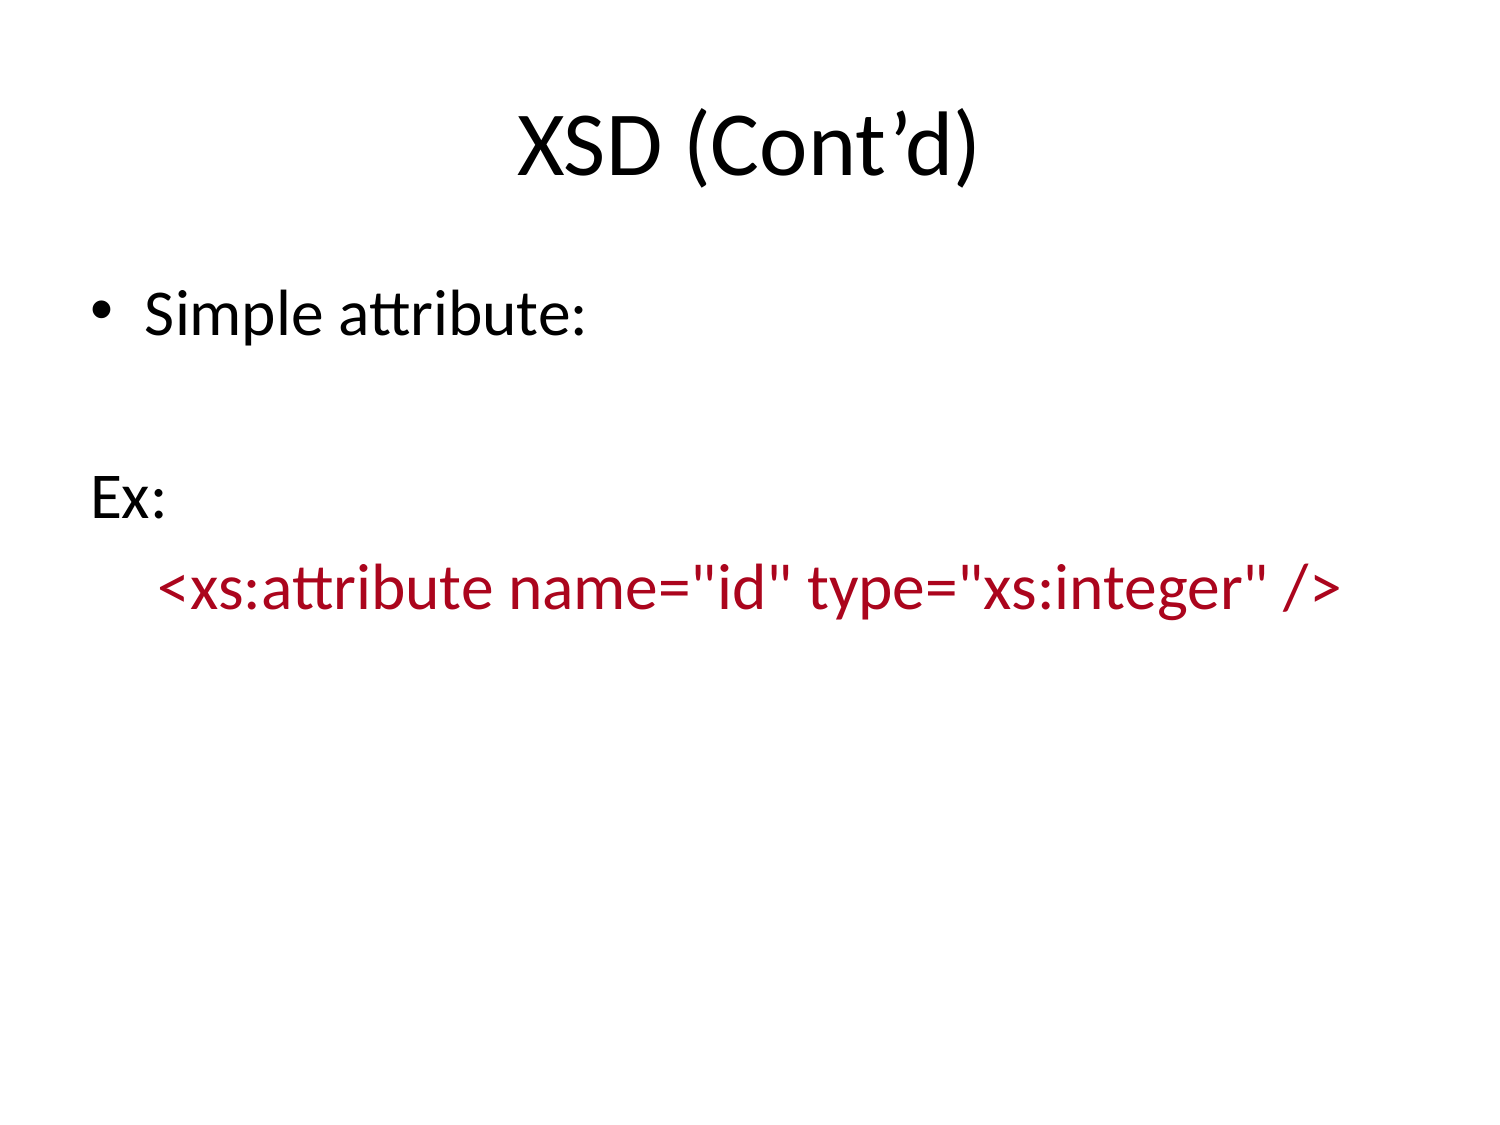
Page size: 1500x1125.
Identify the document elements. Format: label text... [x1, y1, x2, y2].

list Simple attribute: Ex: <xs:attribute name="id" type="xs:integer" /> [75, 262, 1425, 633]
title XSD (Cont’d) [75, 45, 1425, 233]
